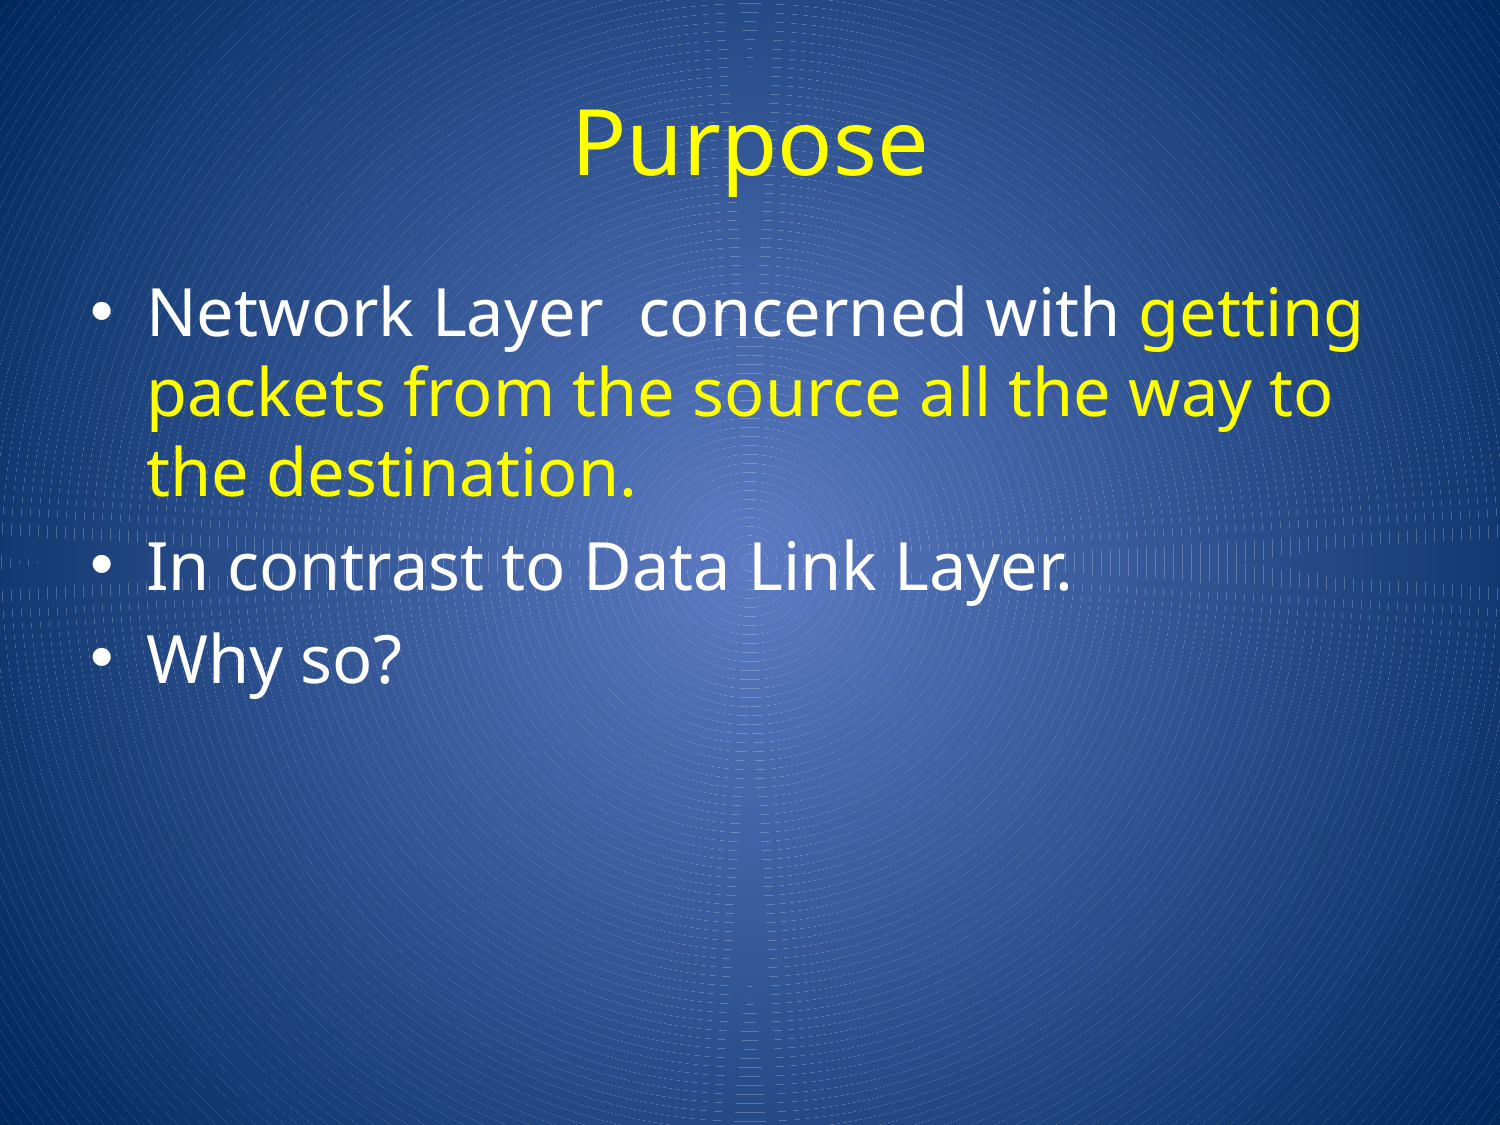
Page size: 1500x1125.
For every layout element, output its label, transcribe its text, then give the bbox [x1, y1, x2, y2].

list Network Layer concerned with getting packets from the source all the way to the destination. In contrast to Data Link Layer. Why so? [75, 262, 1425, 1005]
title Purpose [75, 45, 1425, 233]
